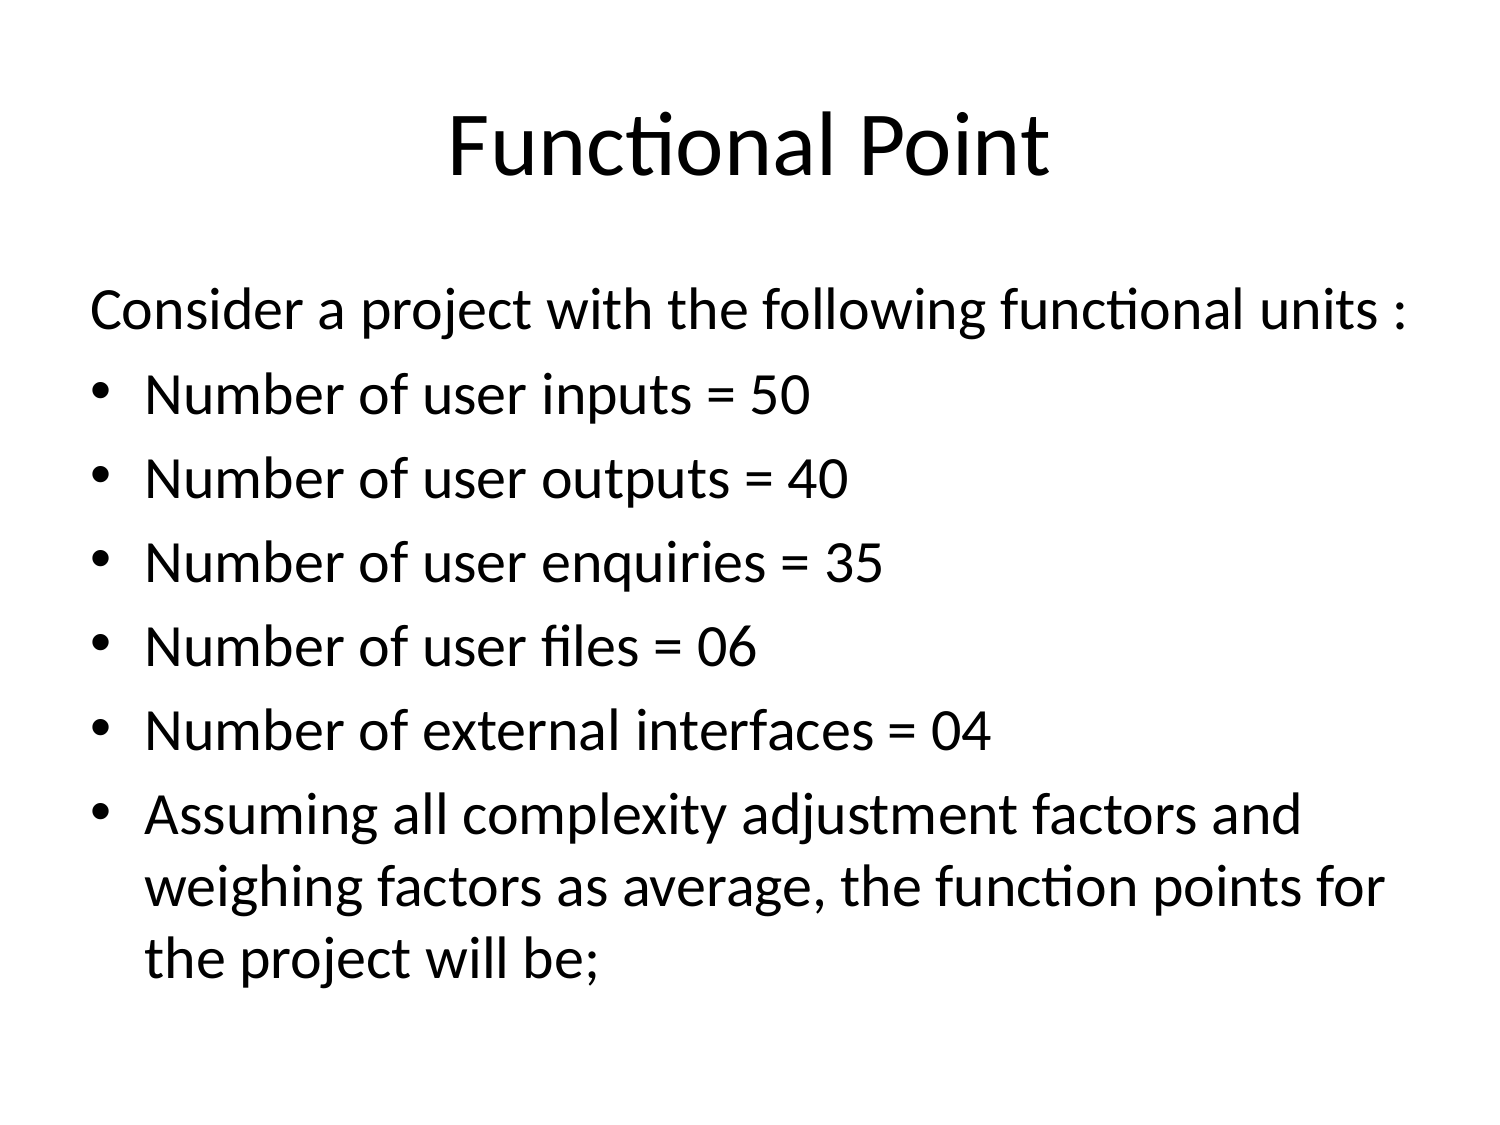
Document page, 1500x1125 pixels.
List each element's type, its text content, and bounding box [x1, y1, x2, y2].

list Consider a project with the following functional units : Number of user inputs = 50 Number of user outputs = 40 Number of user enquiries = 35 Number of user files = 06 Number of external interfaces = 04 Assuming all complexity adjustment factors and weighing factors as average, the function points for the project will be; [75, 262, 1425, 1005]
title Functional Point [75, 45, 1425, 233]
